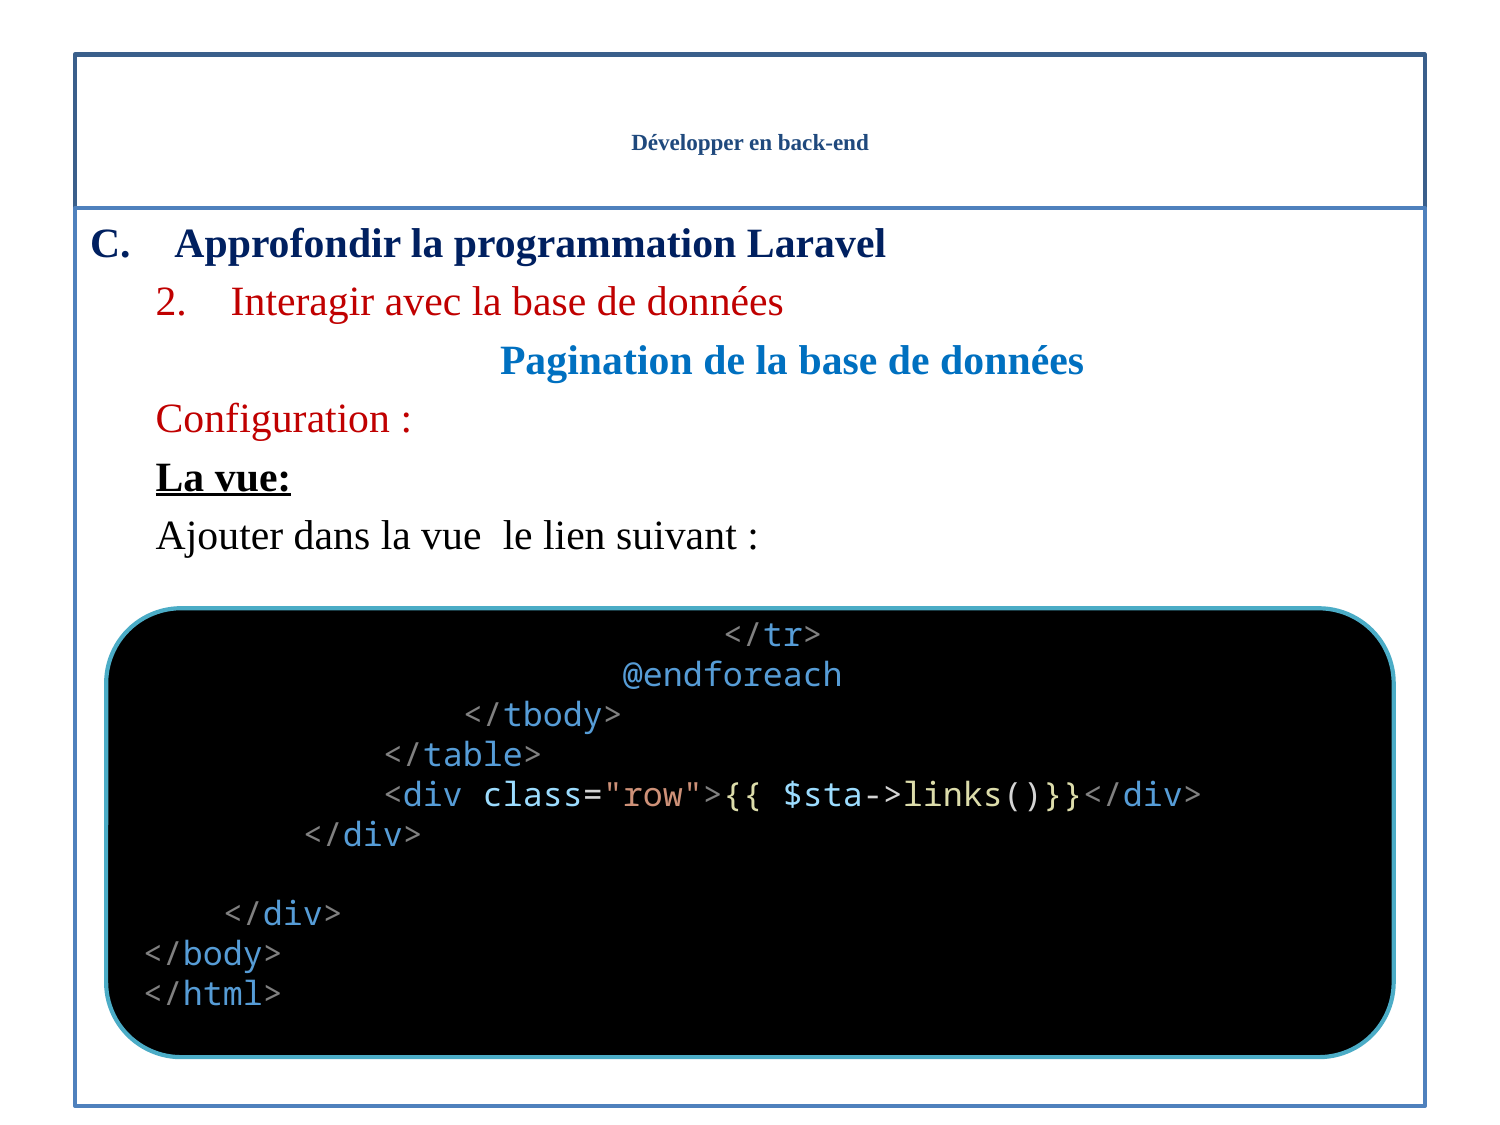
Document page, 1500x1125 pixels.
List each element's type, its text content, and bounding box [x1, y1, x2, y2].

list Approfondir la programmation Laravel Interagir avec la base de données Pagination de la base de données Configuration : La vue: Ajouter dans la vue le lien suivant : [73, 206, 1427, 1108]
text_box [73, 52, 1427, 206]
title Développer en back-end [75, 64, 1425, 206]
text_box </tr> @endforeach </tbody> </table> <div class="row">{{ $sta->links()}}</div> </div> </div> </body> </html> [104, 606, 1396, 1060]
